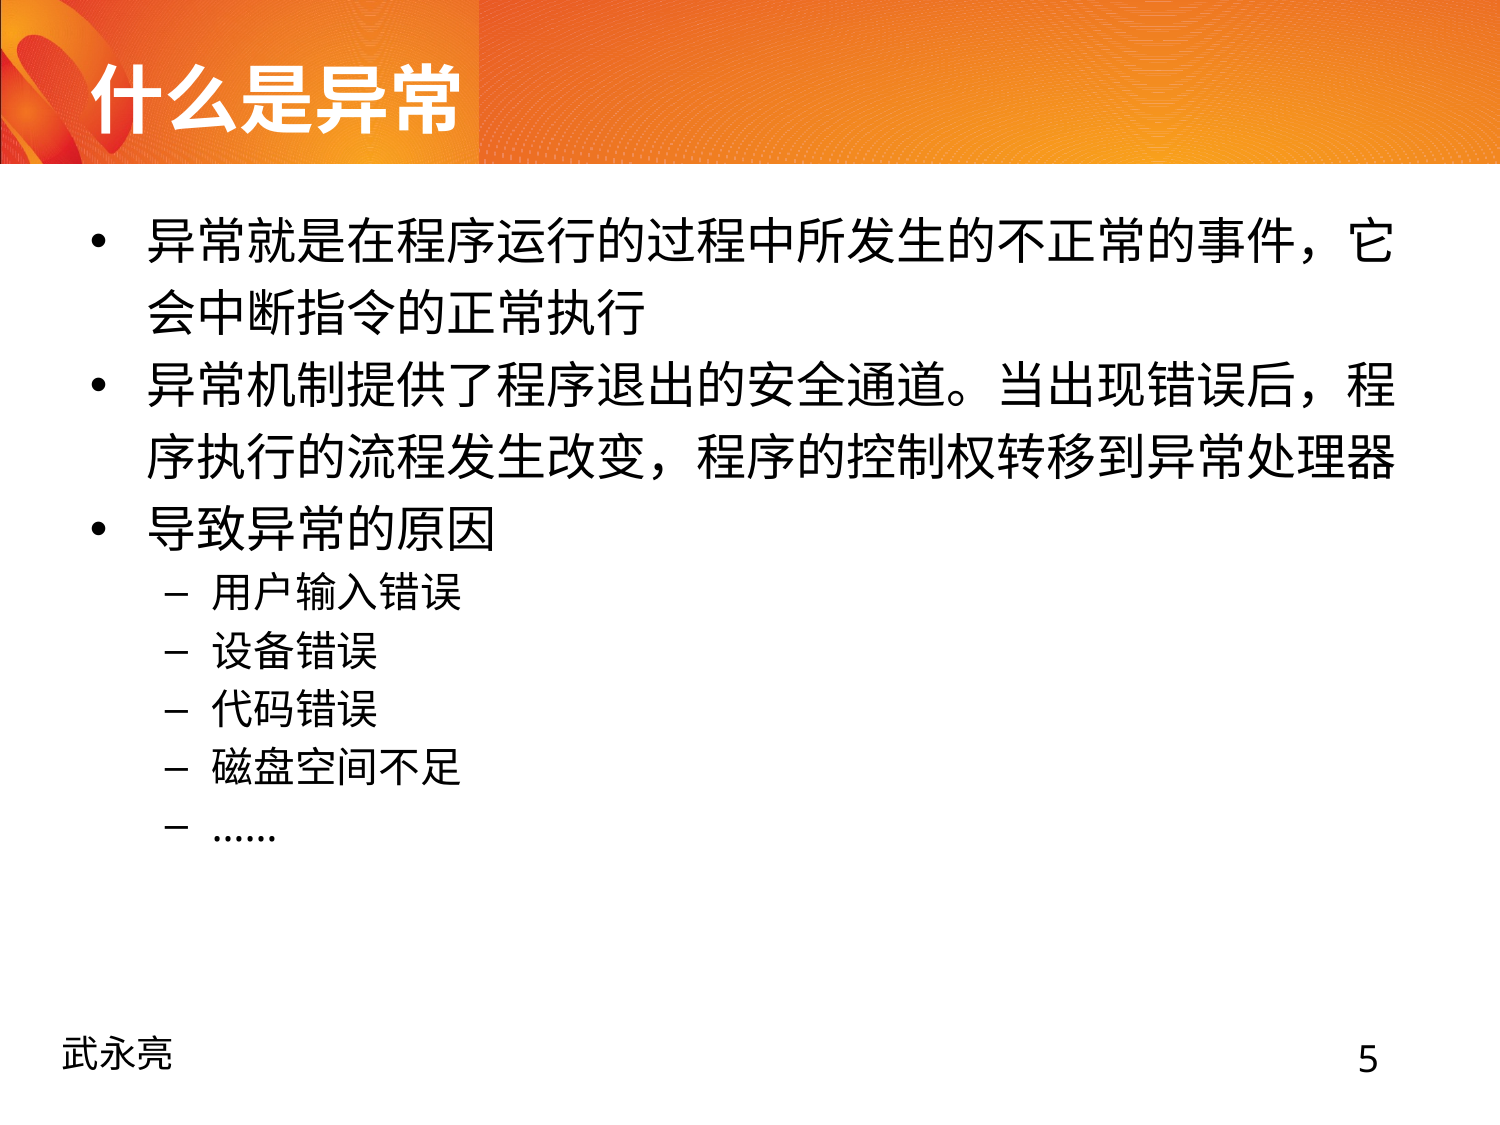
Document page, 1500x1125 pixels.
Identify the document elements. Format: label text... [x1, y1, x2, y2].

title 什么是异常 [75, 45, 1425, 167]
picture [0, 0, 1500, 164]
list 异常就是在程序运行的过程中所发生的不正常的事件，它会中断指令的正常执行 异常机制提供了程序退出的安全通道。当出现错误后，程序执行的流程发生改变，程序的控制权转移到异常处理器 导致异常的原因 用户输入错误 设备错误 代码错误 磁盘空间不足 …… [75, 190, 1425, 1005]
